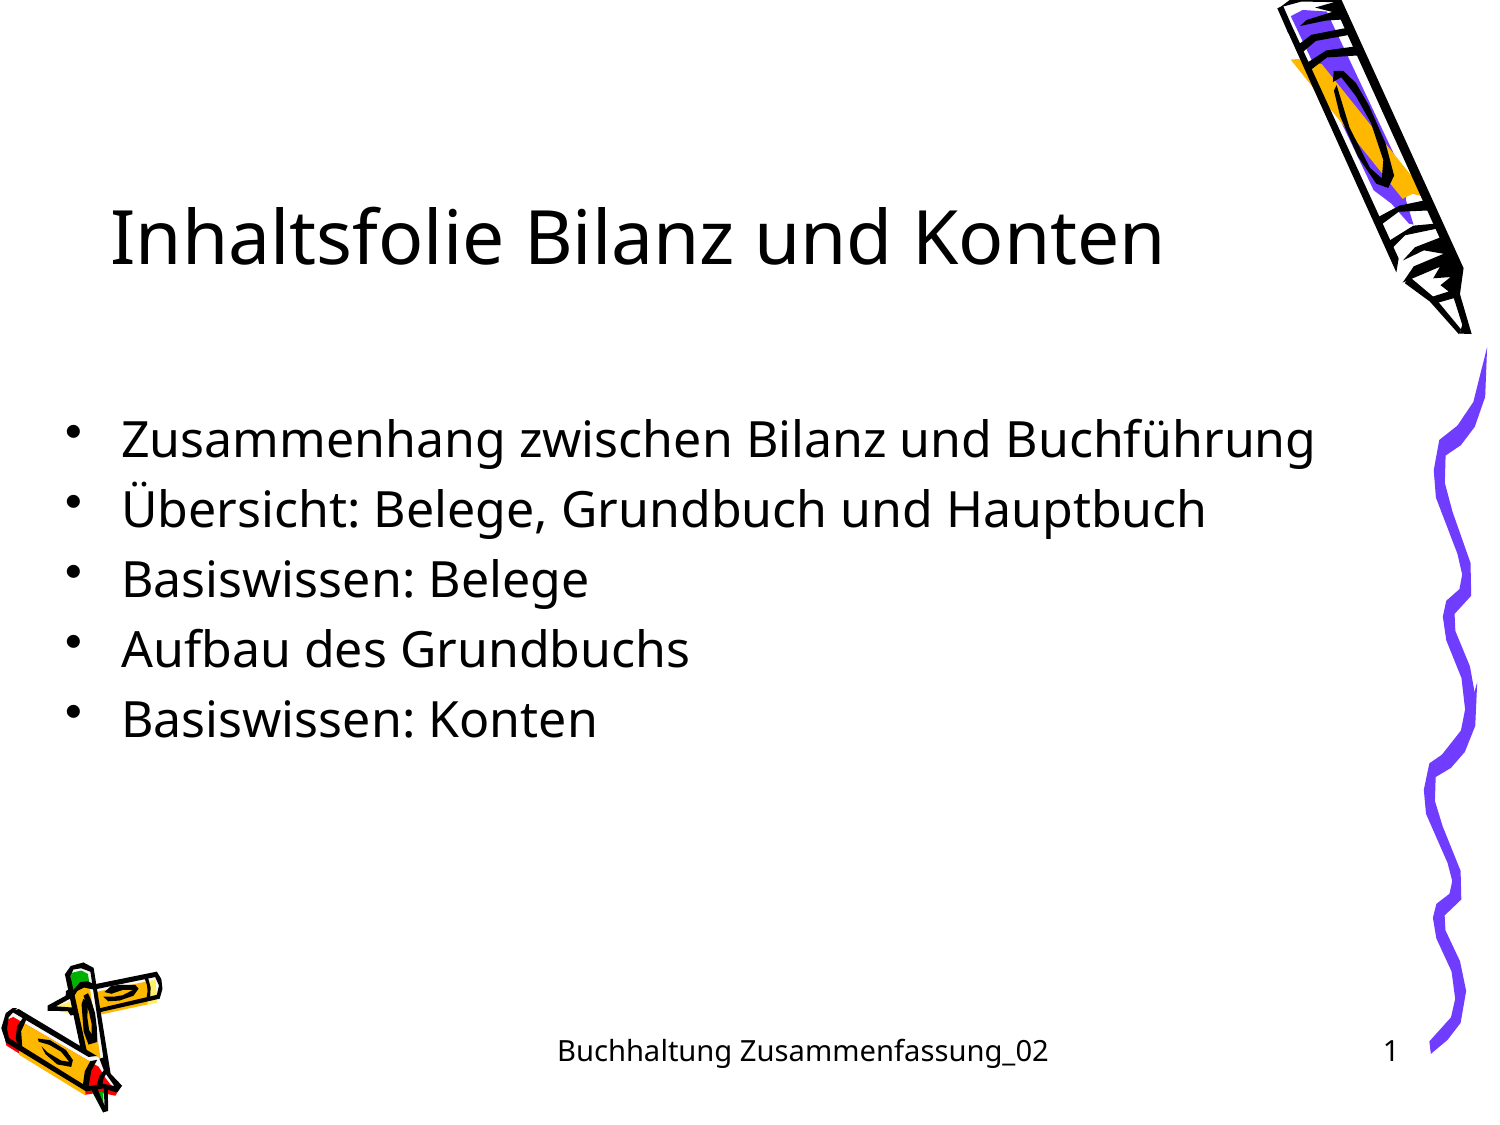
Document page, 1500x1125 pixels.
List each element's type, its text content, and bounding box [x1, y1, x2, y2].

title Inhaltsfolie Bilanz und Konten [37, 24, 1240, 288]
list Zusammenhang zwischen Bilanz und Buchführung Übersicht: Belege, Grundbuch und Hauptbuch Basiswissen: Belege Aufbau des Grundbuchs Basiswissen: Konten [50, 399, 1363, 788]
slide_number 1 [1102, 1025, 1415, 1100]
footer Buchhaltung Zusammenfassung_02 [466, 1025, 1102, 1100]
